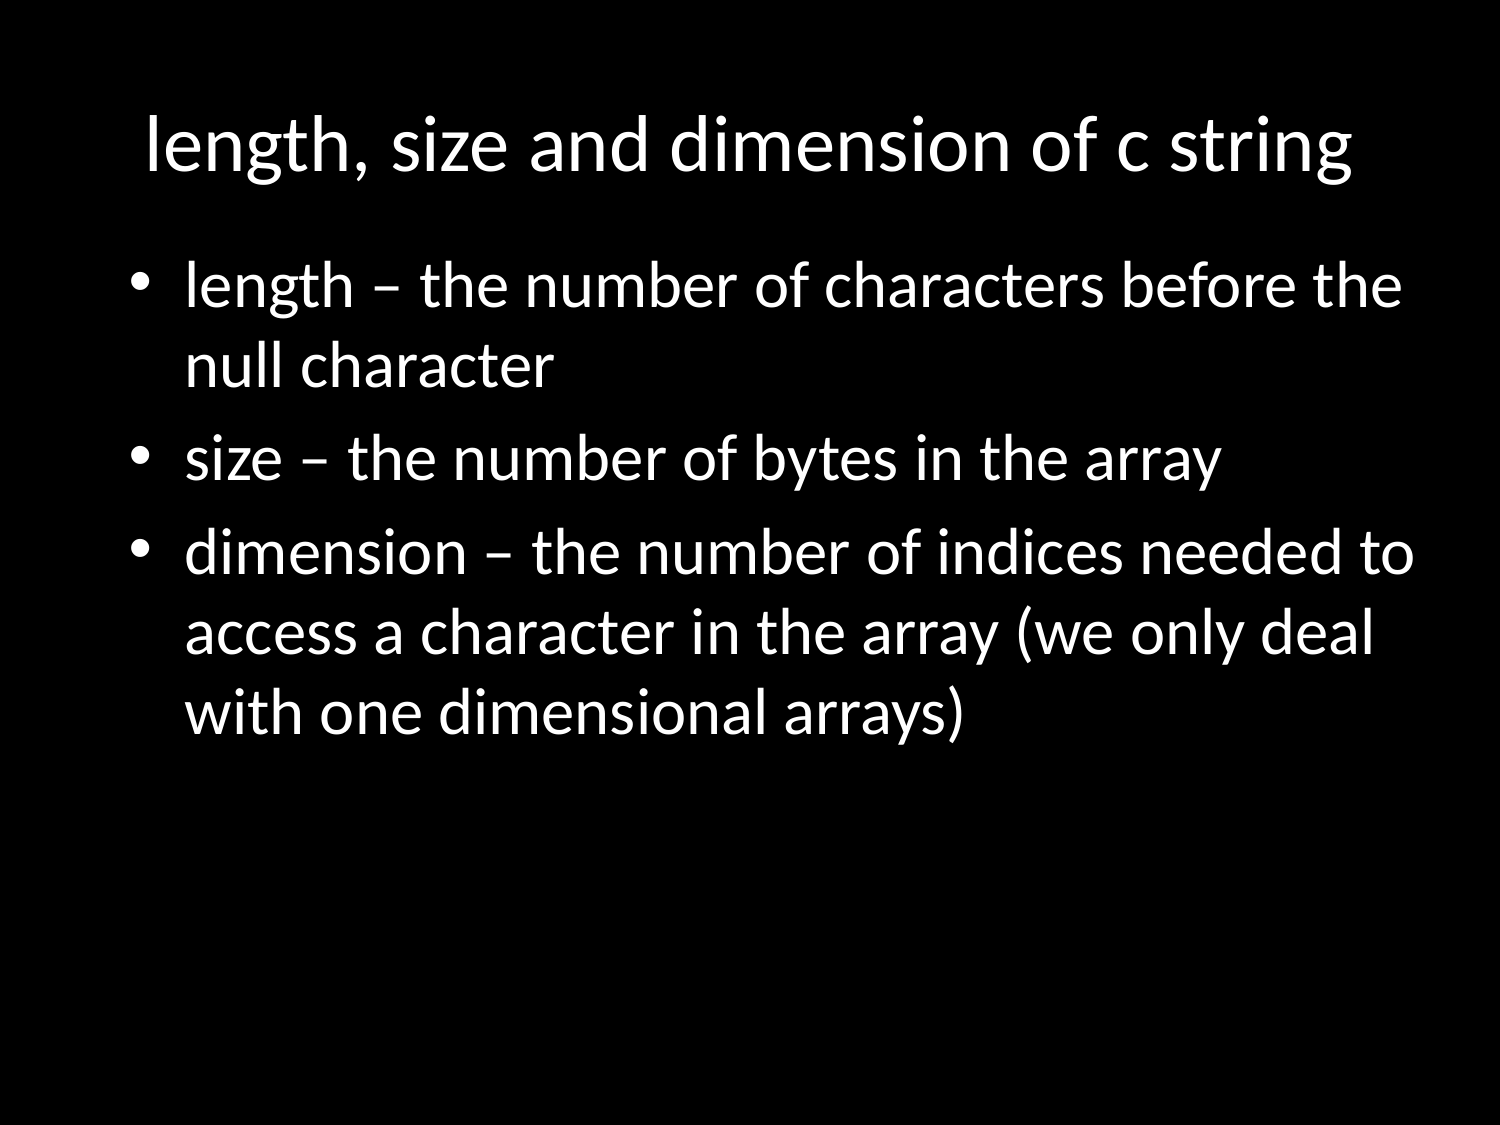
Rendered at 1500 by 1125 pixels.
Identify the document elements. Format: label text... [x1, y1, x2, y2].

text_box [88, 208, 1439, 1035]
title length, size and dimension of c string [75, 45, 1425, 233]
text_box length – the number of characters before the null character size – the number of bytes in the array dimension – the number of indices needed to access a character in the array (we only deal with one dimensional arrays) [113, 233, 1464, 1060]
